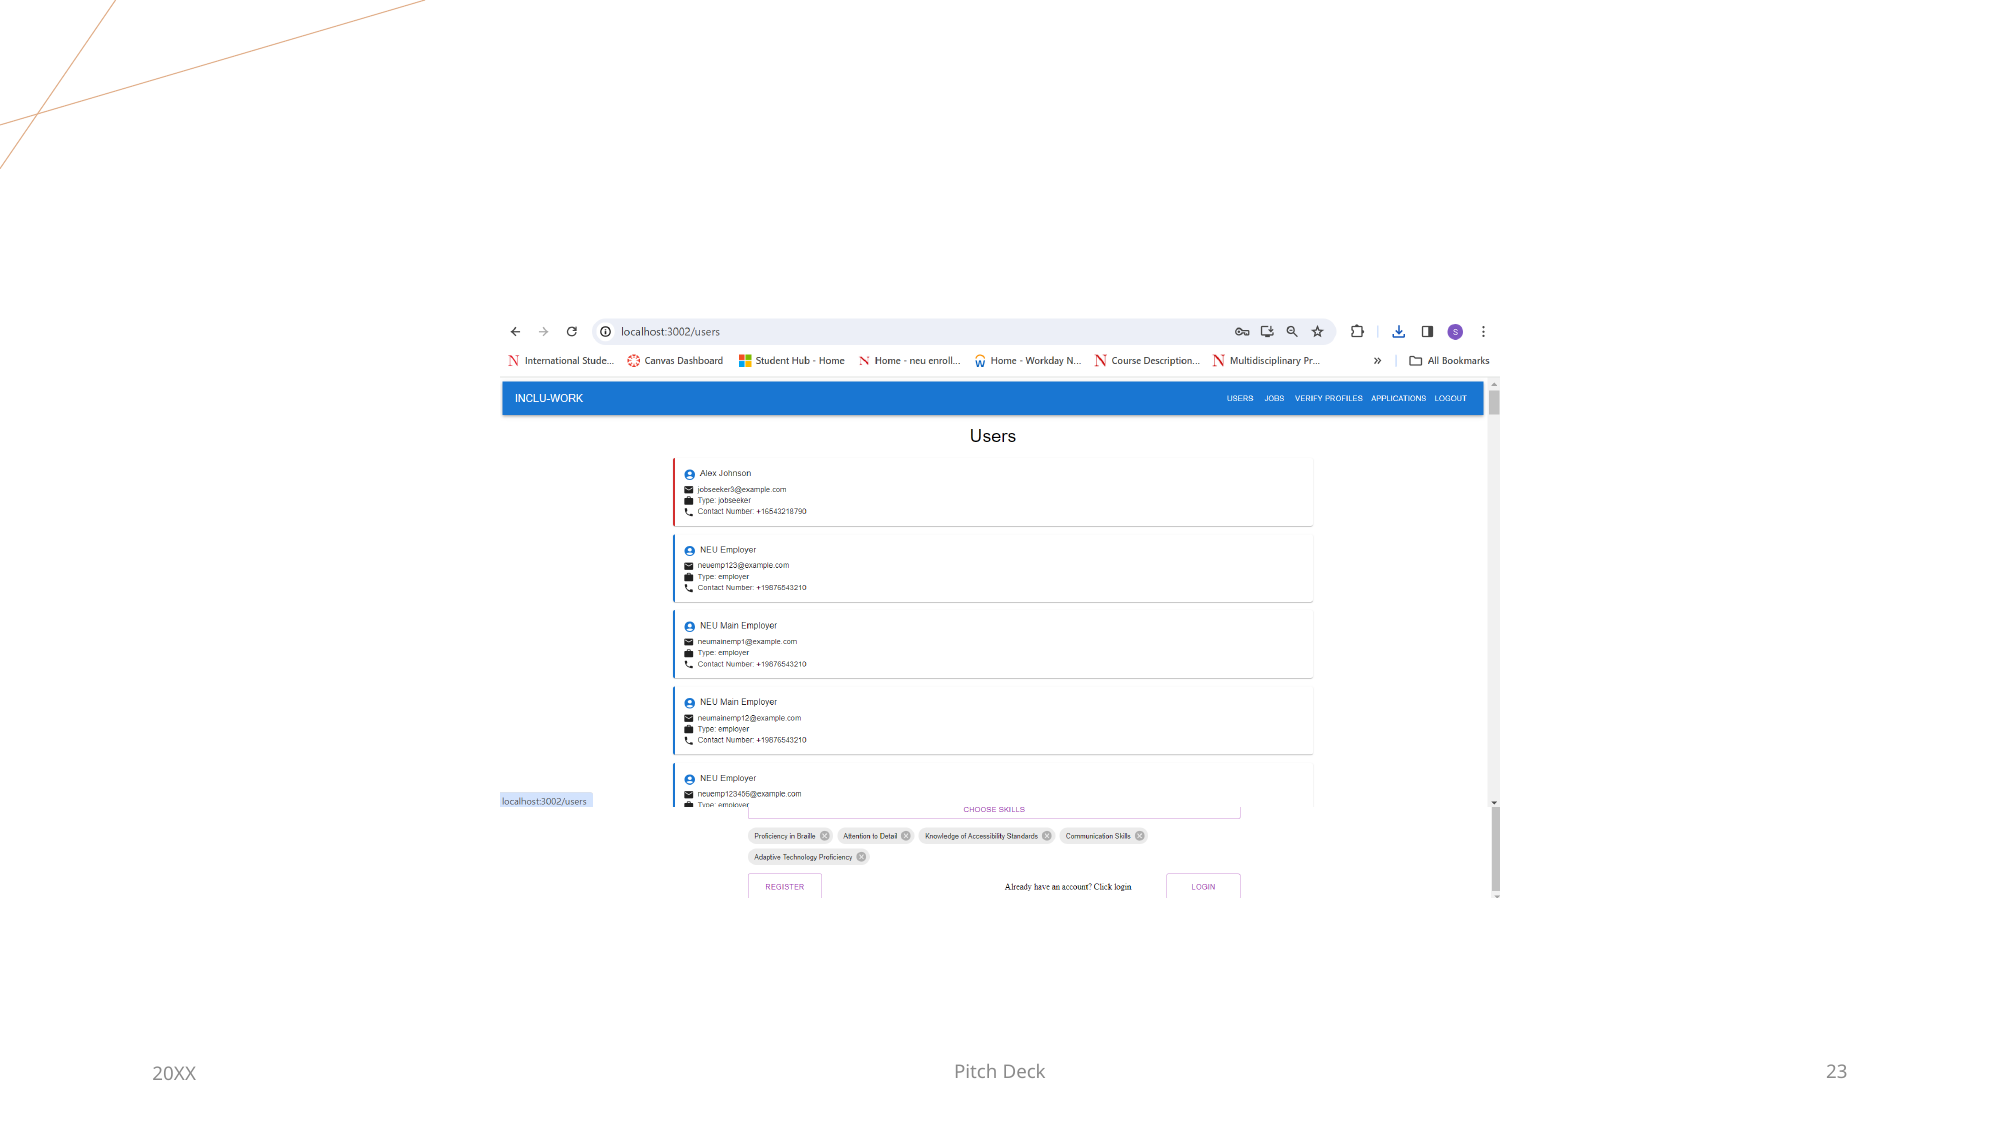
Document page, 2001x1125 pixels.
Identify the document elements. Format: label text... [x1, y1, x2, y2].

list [499, 808, 1500, 898]
slide_number 23 [1412, 1042, 1863, 1103]
slide_number 20XX [137, 1042, 588, 1103]
picture [499, 317, 1500, 808]
footer Pitch Deck [662, 1042, 1338, 1103]
